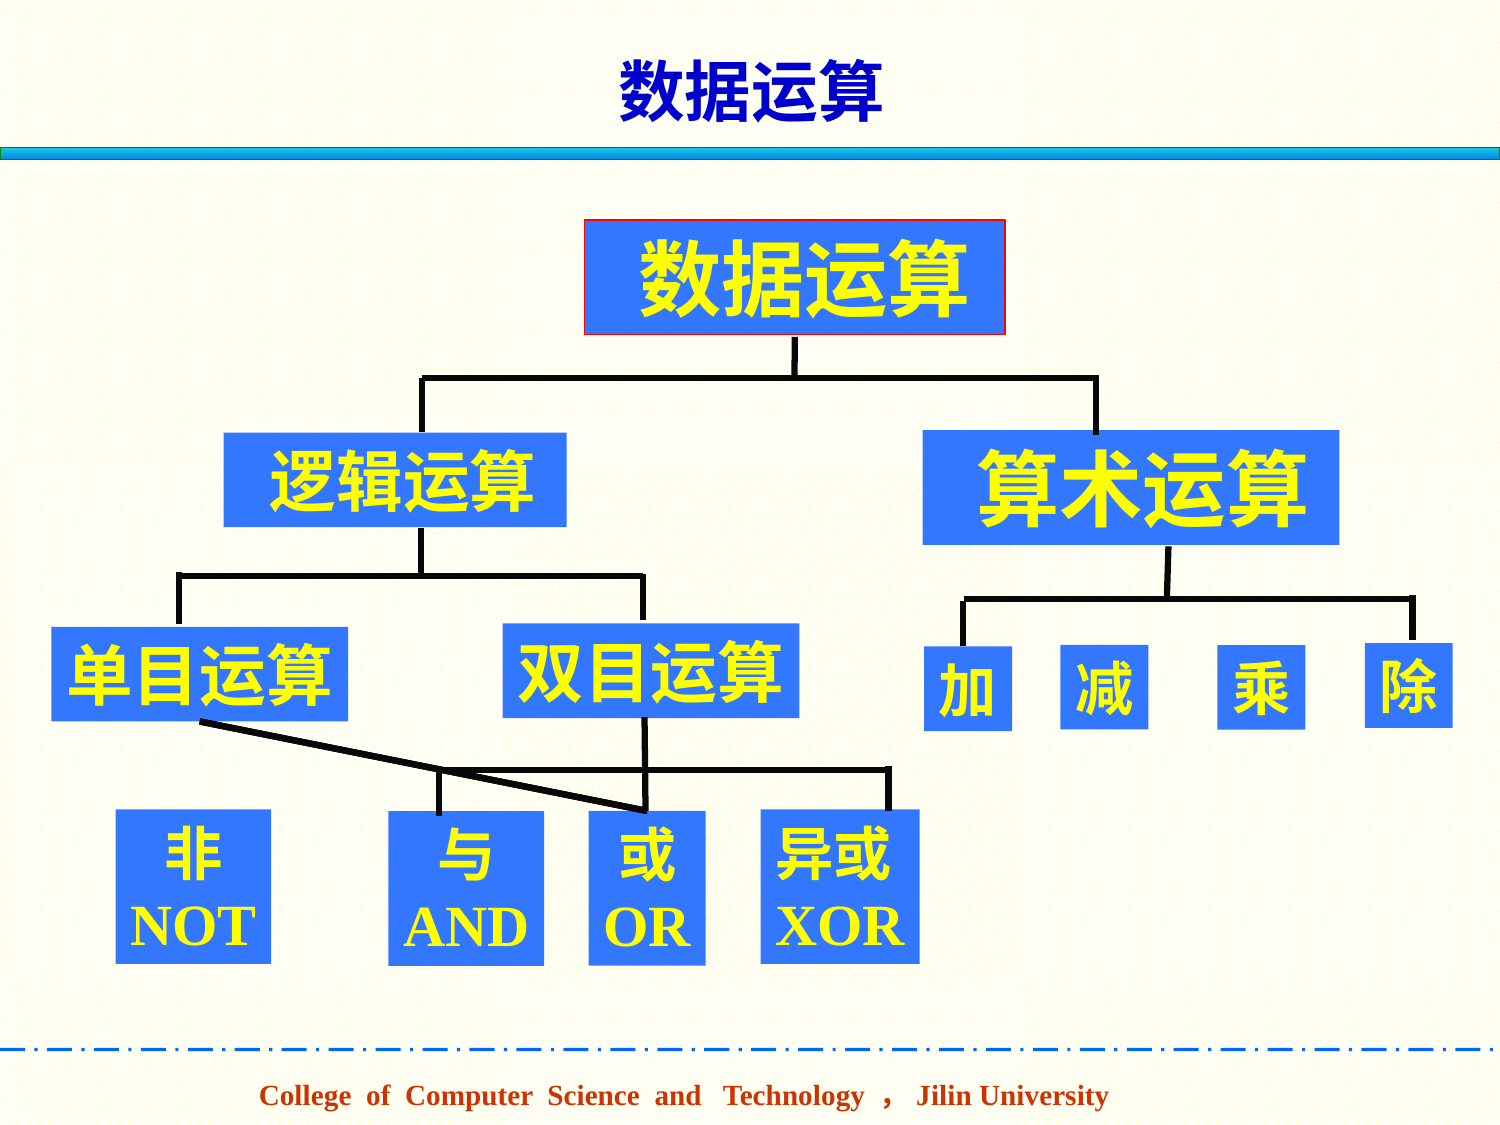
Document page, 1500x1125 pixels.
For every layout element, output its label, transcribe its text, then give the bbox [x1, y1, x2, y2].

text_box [49, 219, 1454, 968]
picture [0, 0, 1500, 147]
text_box 数据运算 [114, 42, 1390, 136]
picture [0, 160, 1500, 1125]
